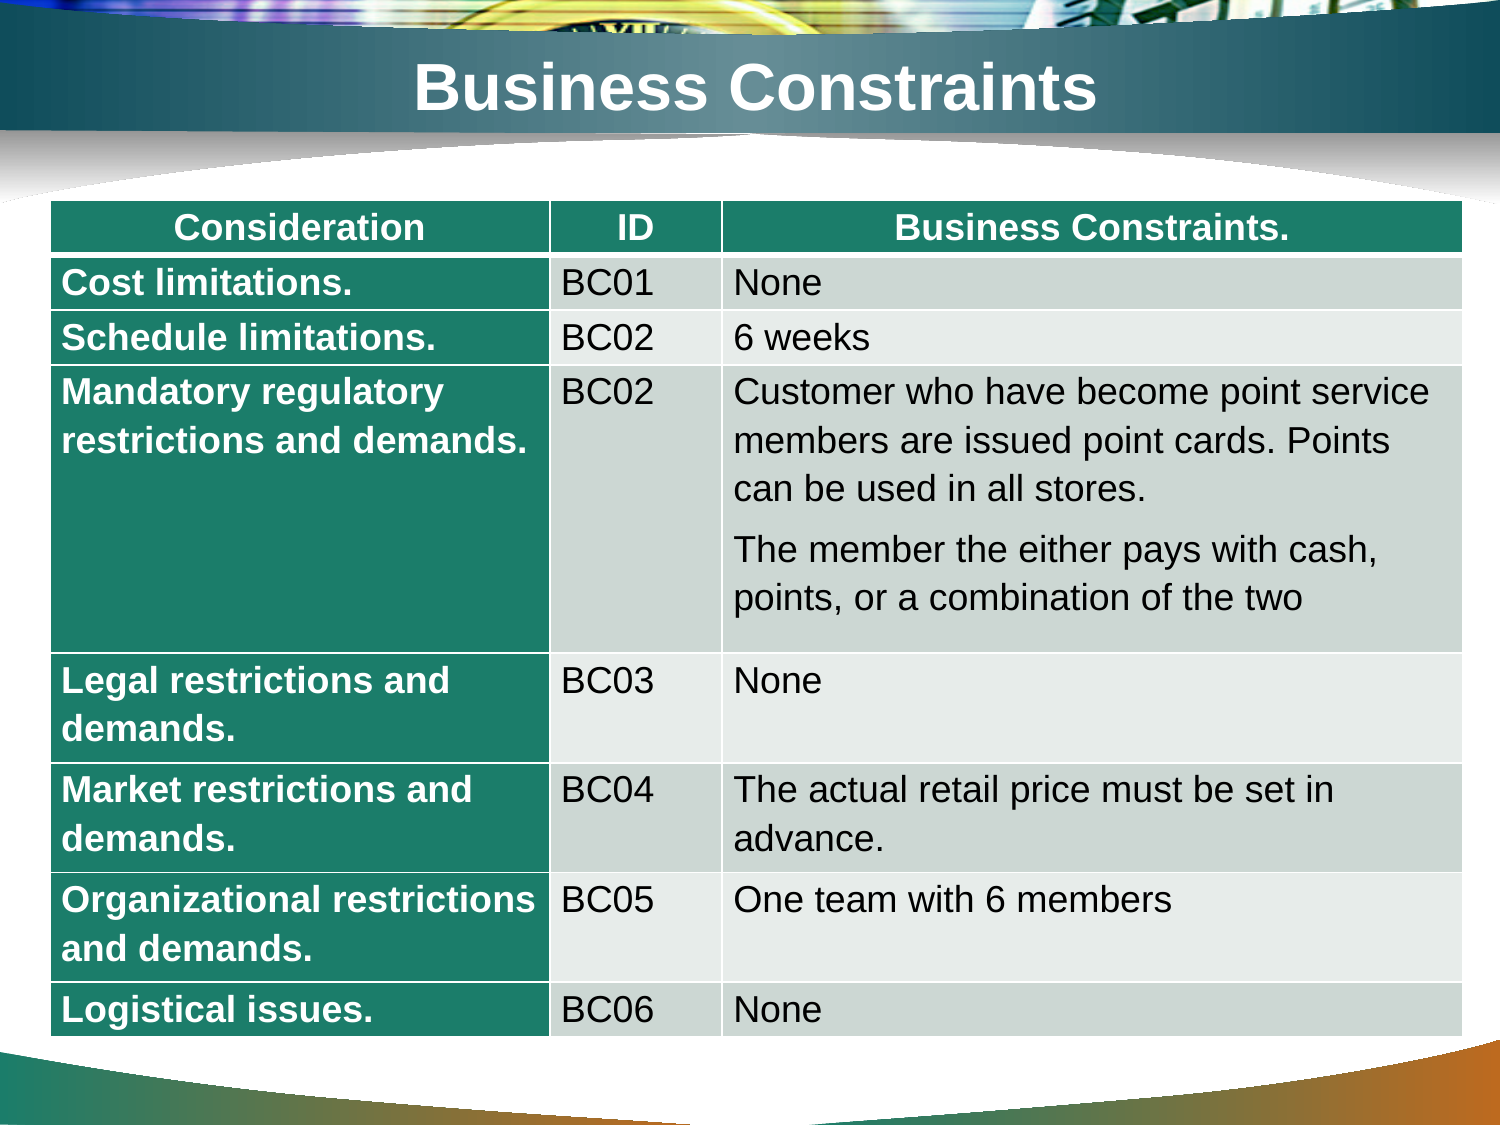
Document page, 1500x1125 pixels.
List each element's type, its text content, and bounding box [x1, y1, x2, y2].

table_header Business Constraints. [723, 201, 1462, 252]
table_cell 6 weeks [723, 311, 1462, 364]
table_cell Cost limitations. [51, 258, 549, 309]
picture [0, 0, 1492, 35]
table_cell BC06 [551, 983, 721, 1036]
table_cell BC02 [551, 366, 721, 652]
table_cell BC02 [551, 311, 721, 364]
table_cell BC01 [551, 258, 721, 309]
table_cell Schedule limitations. [51, 311, 549, 364]
table_cell One team with 6 members [723, 873, 1462, 981]
table_cell The actual retail price must be set in advance. [723, 764, 1462, 872]
table_cell Logistical issues. [51, 983, 549, 1036]
table_header Consideration [51, 201, 549, 252]
table_cell Legal restrictions and demands. [51, 654, 549, 762]
table_header ID [551, 201, 721, 252]
table_cell Customer who have become point service members are issued point cards. Points can be used in all stores. The member the either pays with cash, points, or a combination of the two [723, 366, 1462, 652]
table_cell BC03 [551, 654, 721, 762]
table_cell None [723, 983, 1462, 1036]
title Business Constraints [112, 37, 1400, 130]
table_cell Market restrictions and demands. [51, 764, 549, 872]
table_cell BC04 [551, 764, 721, 872]
table_cell None [723, 258, 1462, 309]
table_cell Mandatory regulatory restrictions and demands. [51, 366, 549, 652]
table_cell Organizational restrictions and demands. [51, 873, 549, 981]
table_cell BC05 [551, 873, 721, 981]
table_cell None [723, 654, 1462, 762]
